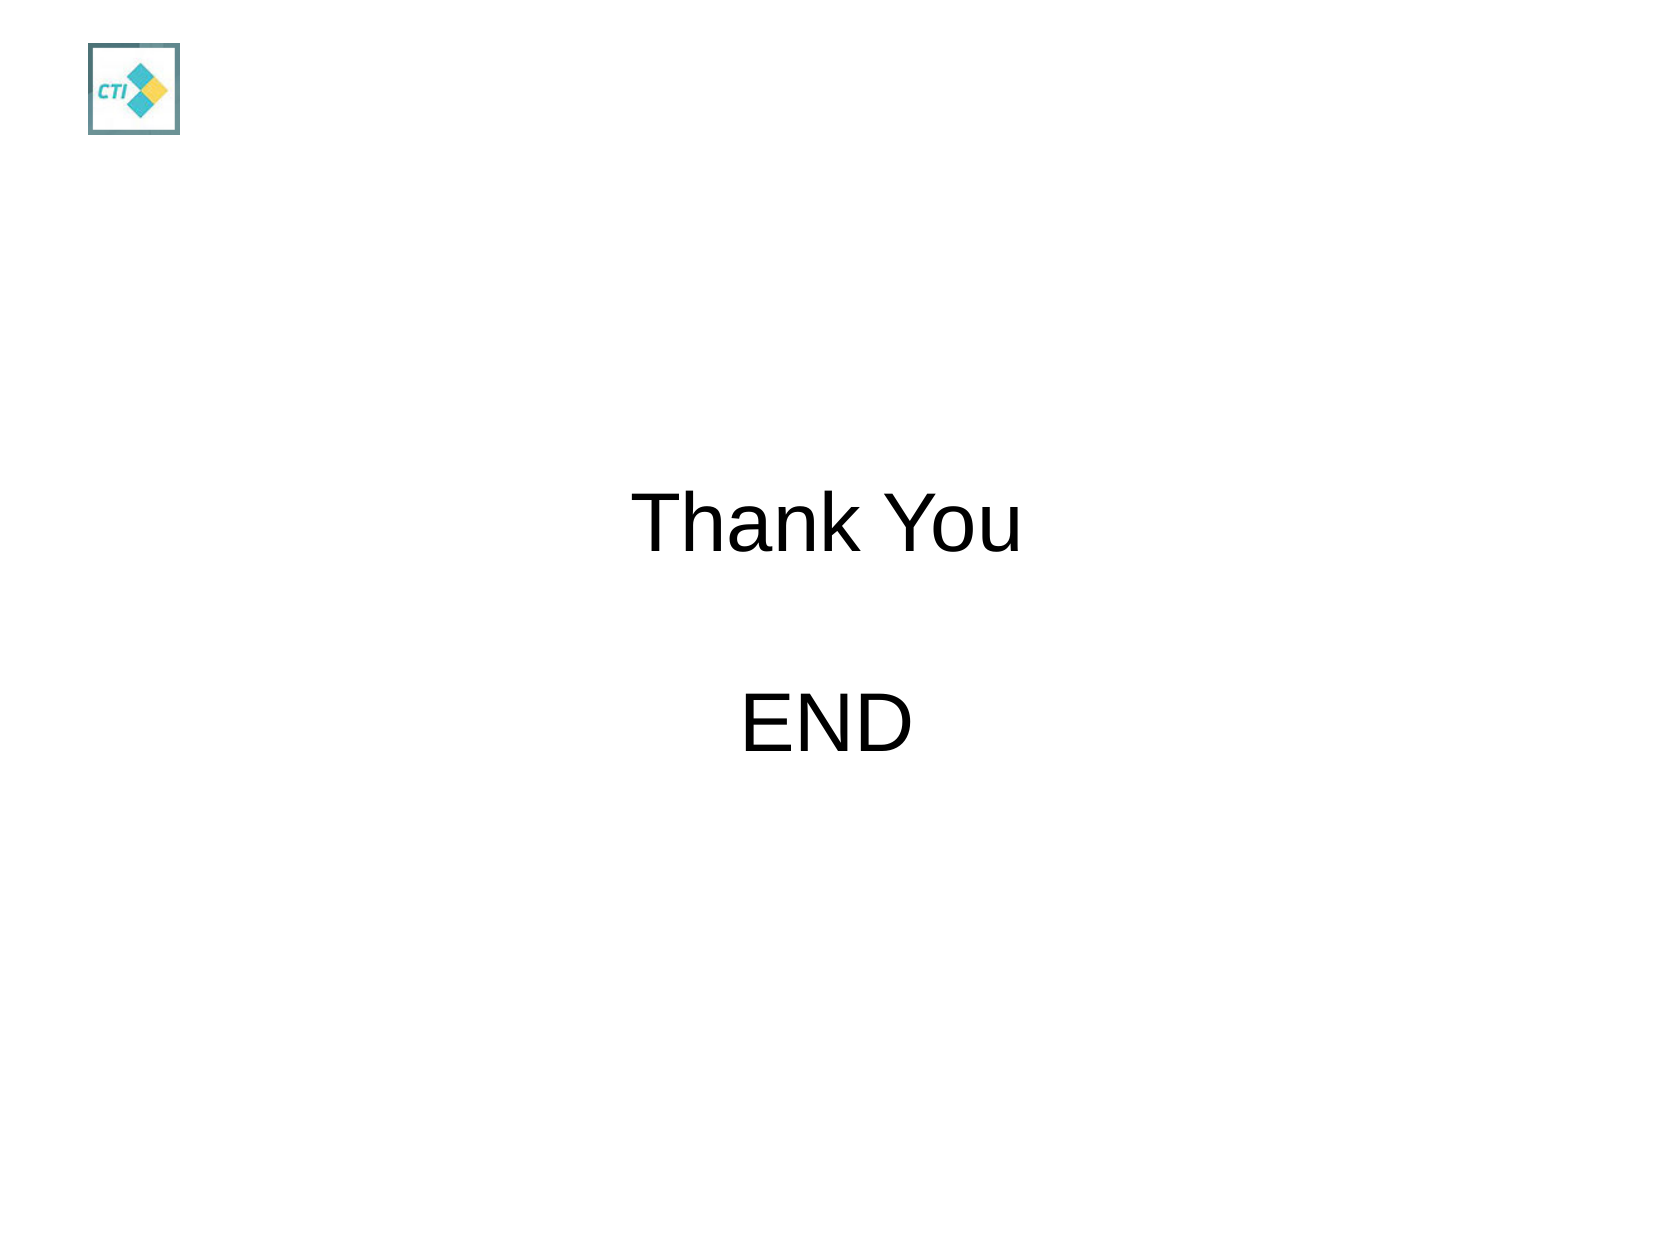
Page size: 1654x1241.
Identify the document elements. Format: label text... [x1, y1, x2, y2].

text_box Thank You END [586, 461, 1067, 776]
picture [88, 43, 181, 135]
